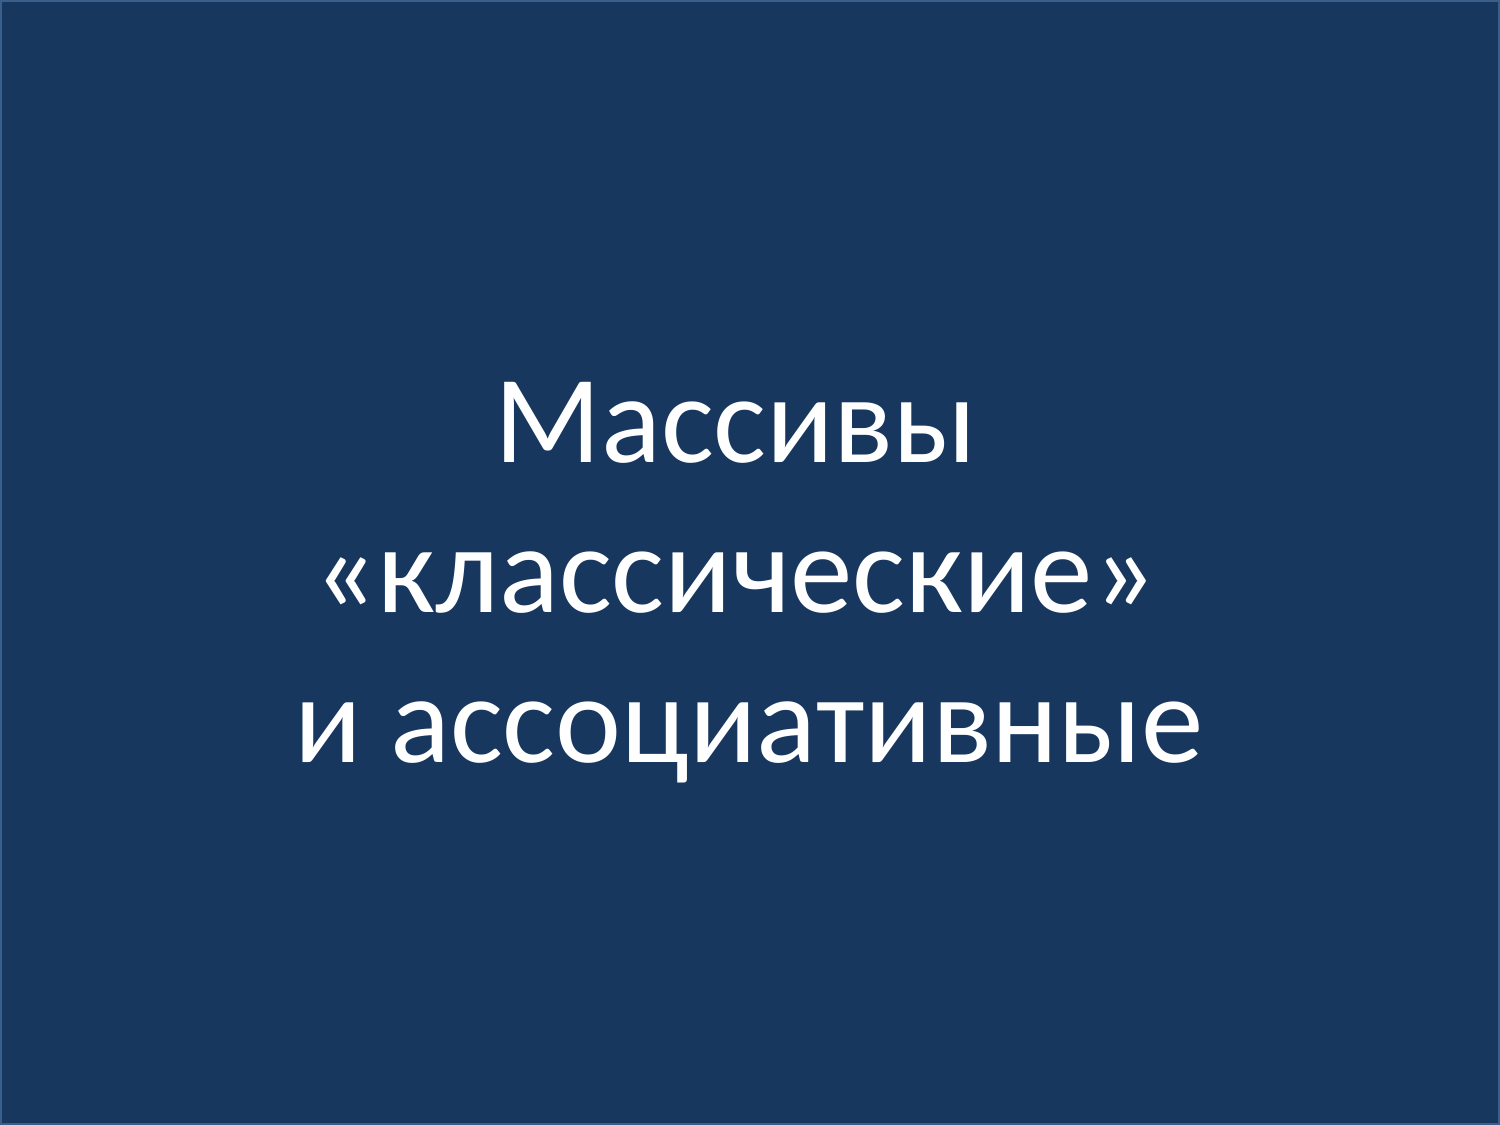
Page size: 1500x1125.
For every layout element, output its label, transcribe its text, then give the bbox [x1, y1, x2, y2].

text_box Массивы «классические» и ассоциативные [0, 0, 1500, 1125]
